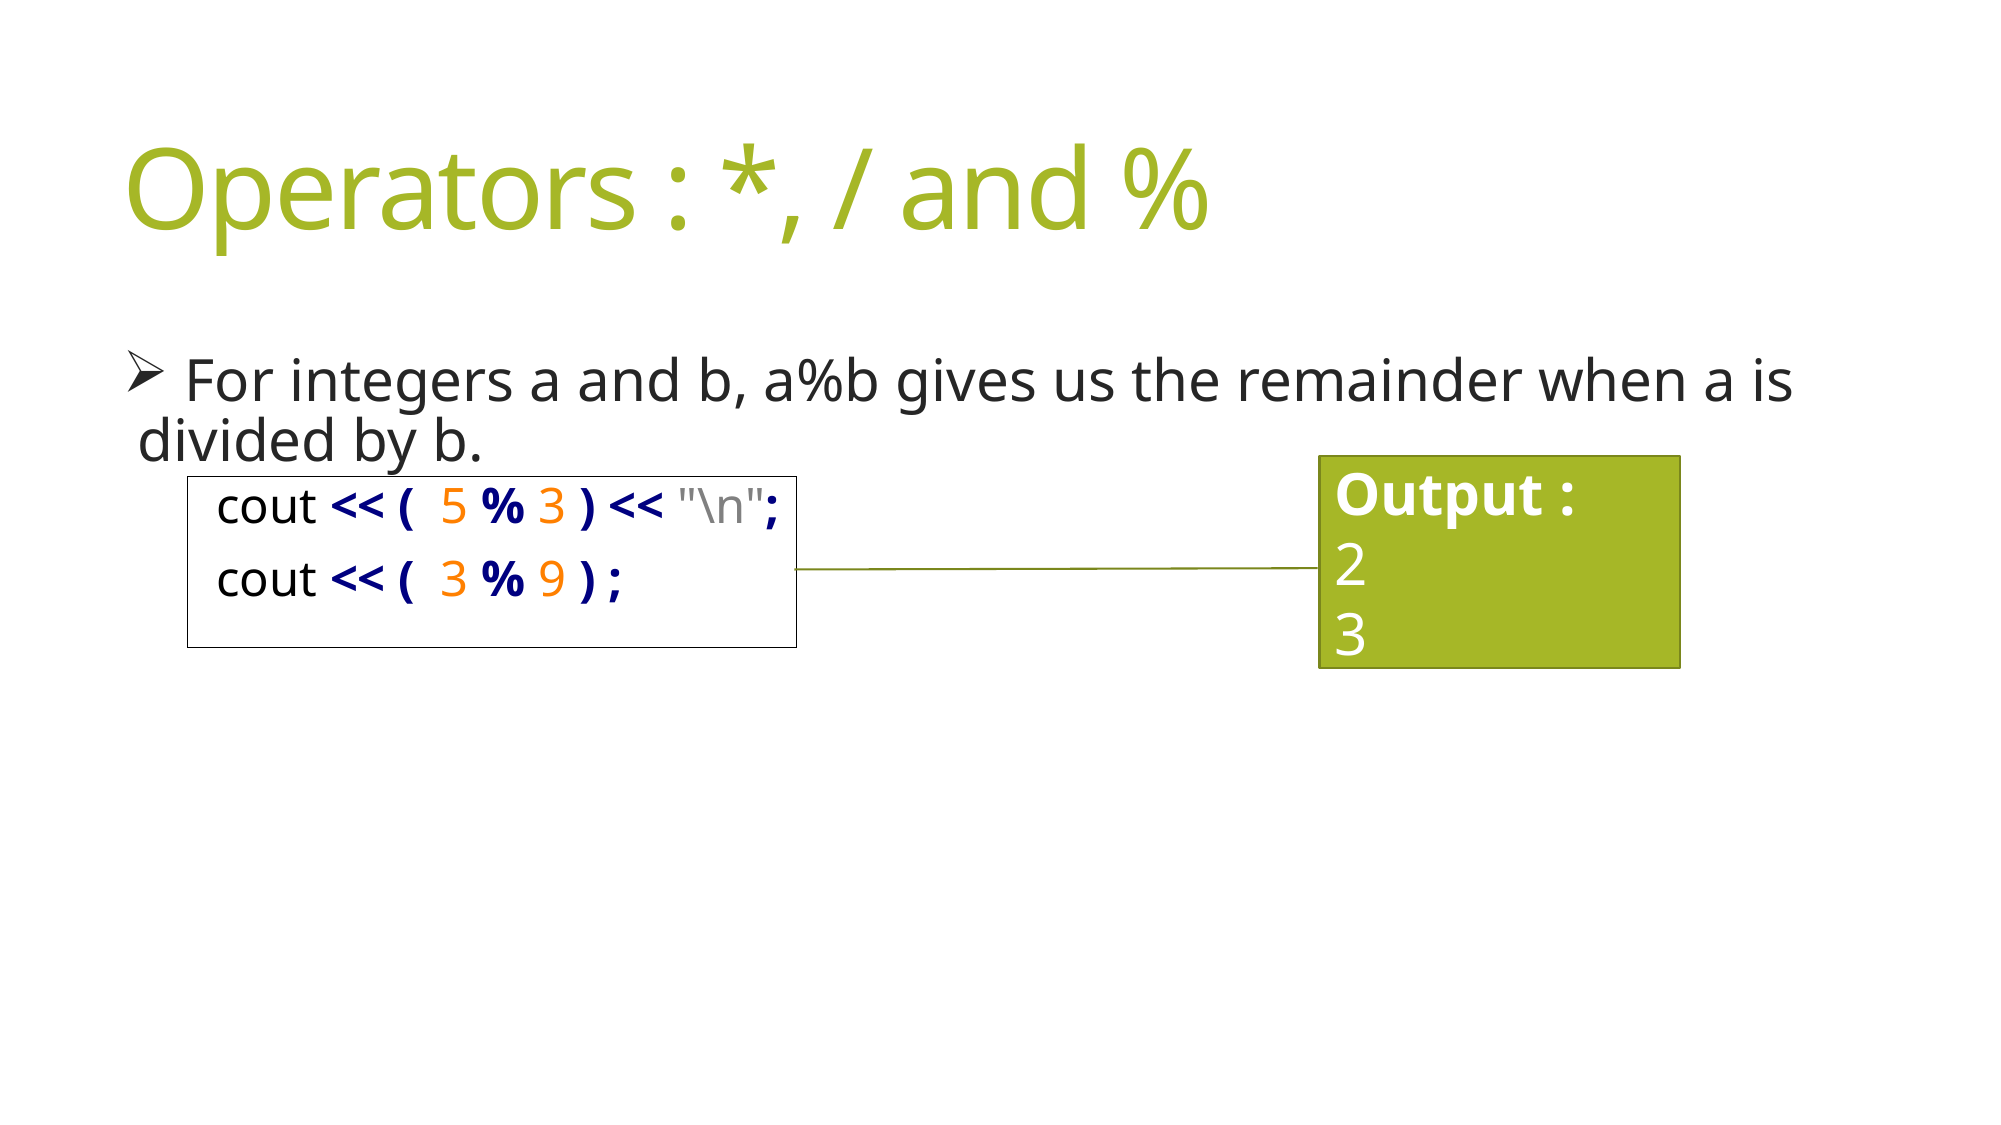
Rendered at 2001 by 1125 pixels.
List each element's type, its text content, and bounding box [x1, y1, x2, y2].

text_box Operators : *, / and % [107, 58, 1875, 331]
list cout << ( 5 % 3 ) << "\n"; cout << ( 3 % 9 ) ; [187, 476, 797, 648]
text_box Output : 2 3 [794, 455, 1681, 669]
list For integers a and b, a%b gives us the remainder when a is divided by b. [107, 331, 1875, 960]
